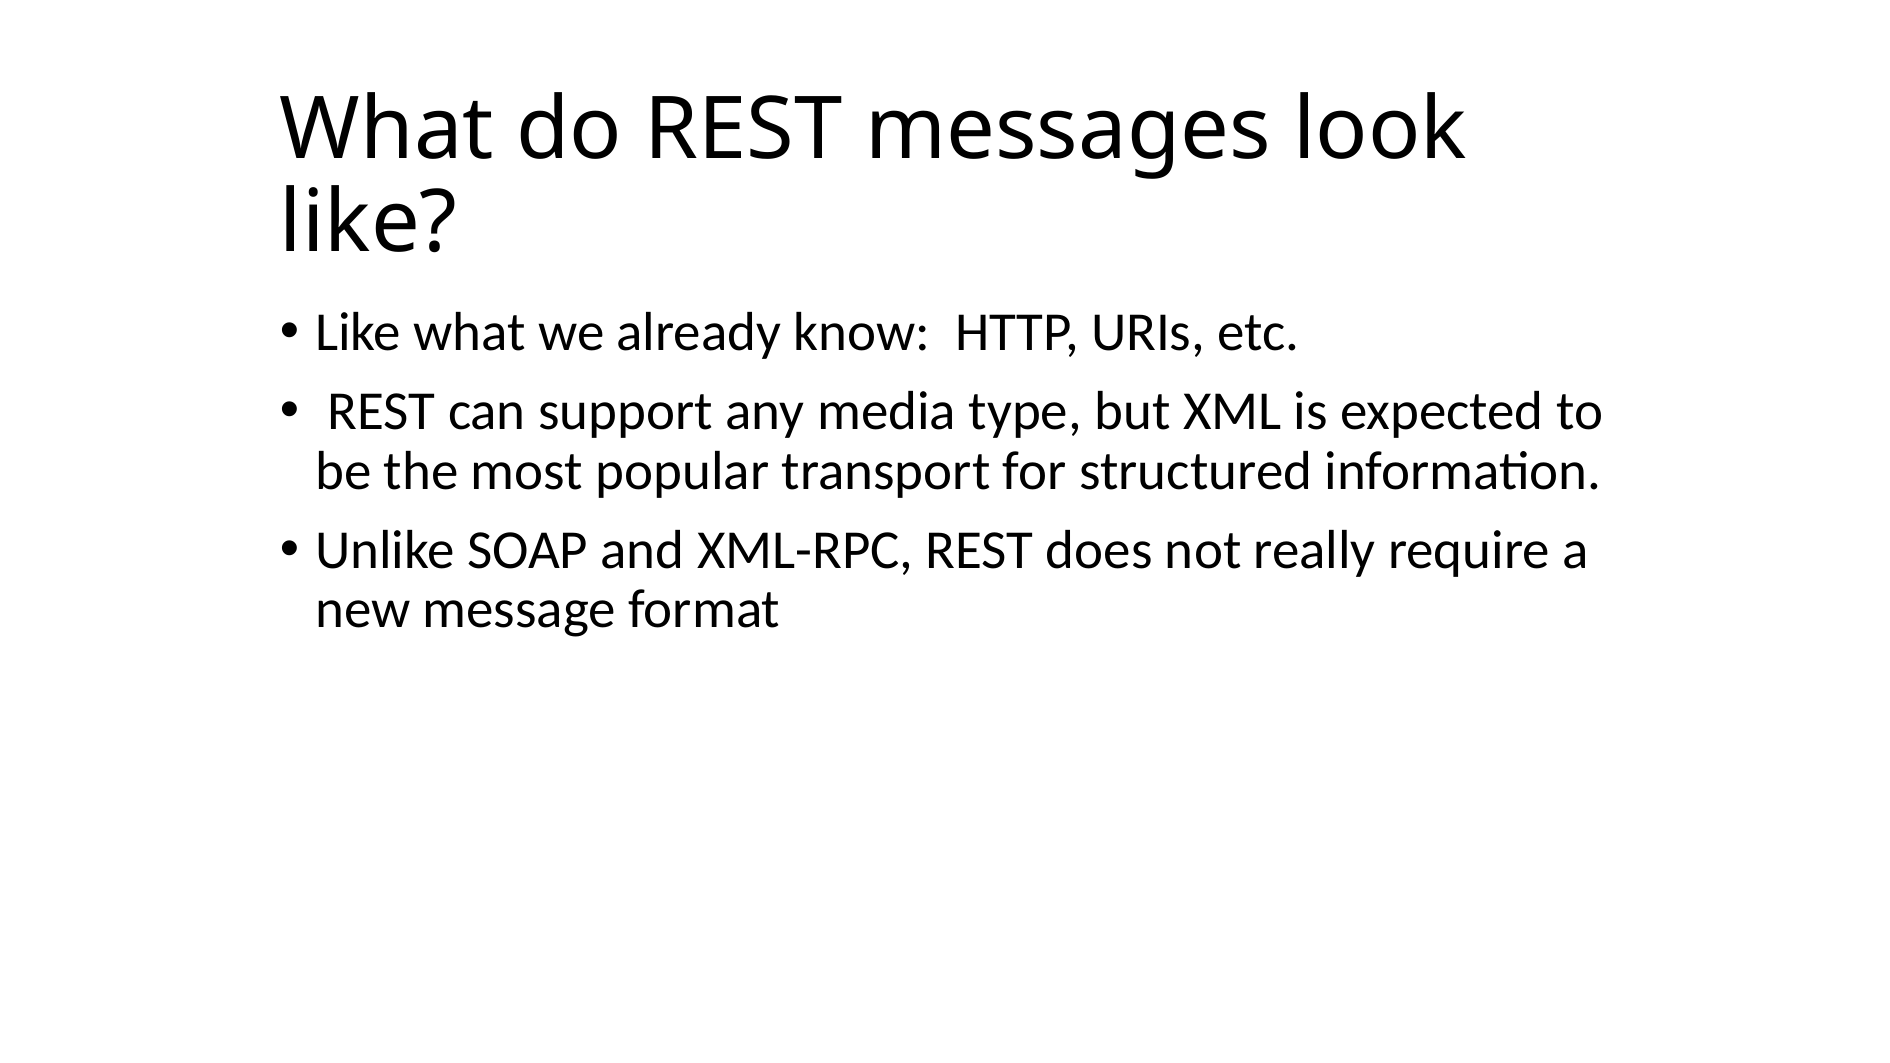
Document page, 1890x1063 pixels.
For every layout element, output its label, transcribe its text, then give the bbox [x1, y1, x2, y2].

title What do REST messages look like? [264, 88, 1627, 266]
list Like what we already know: HTTP, URIs, etc. REST can support any media type, but XML is expected to be the most popular transport for structured information. Unlike SOAP and XML-RPC, REST does not really require a new message format [264, 295, 1627, 991]
